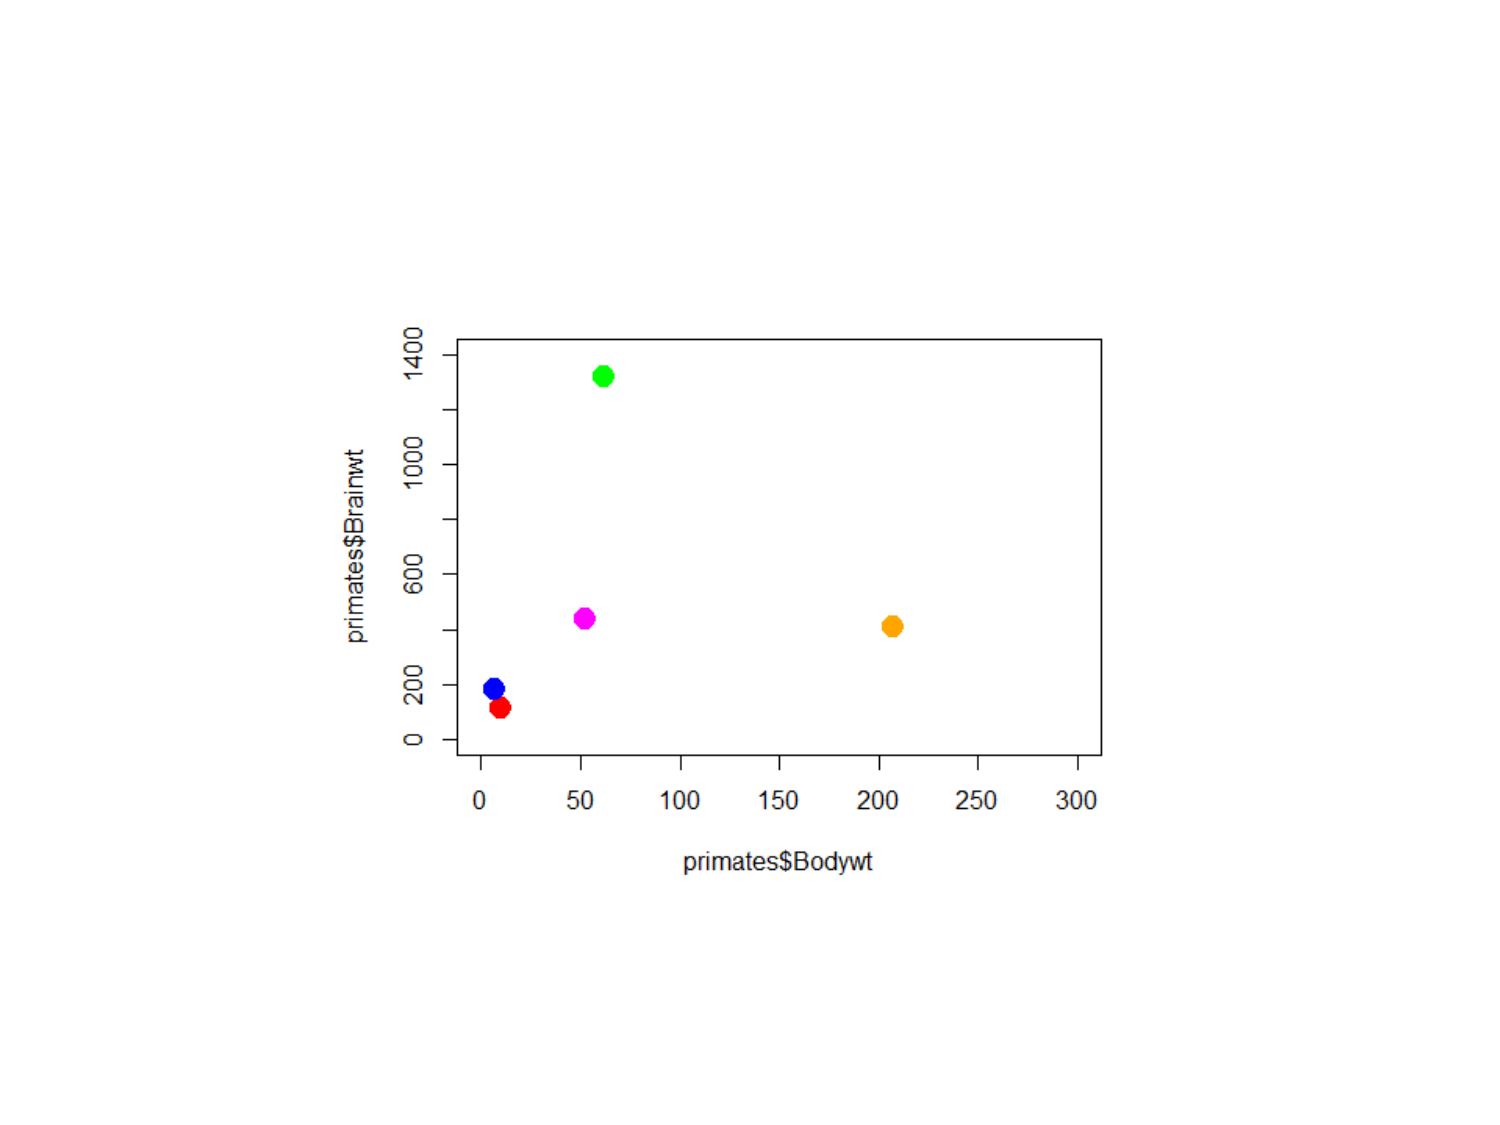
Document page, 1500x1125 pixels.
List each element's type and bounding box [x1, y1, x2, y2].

picture [334, 216, 1166, 909]
